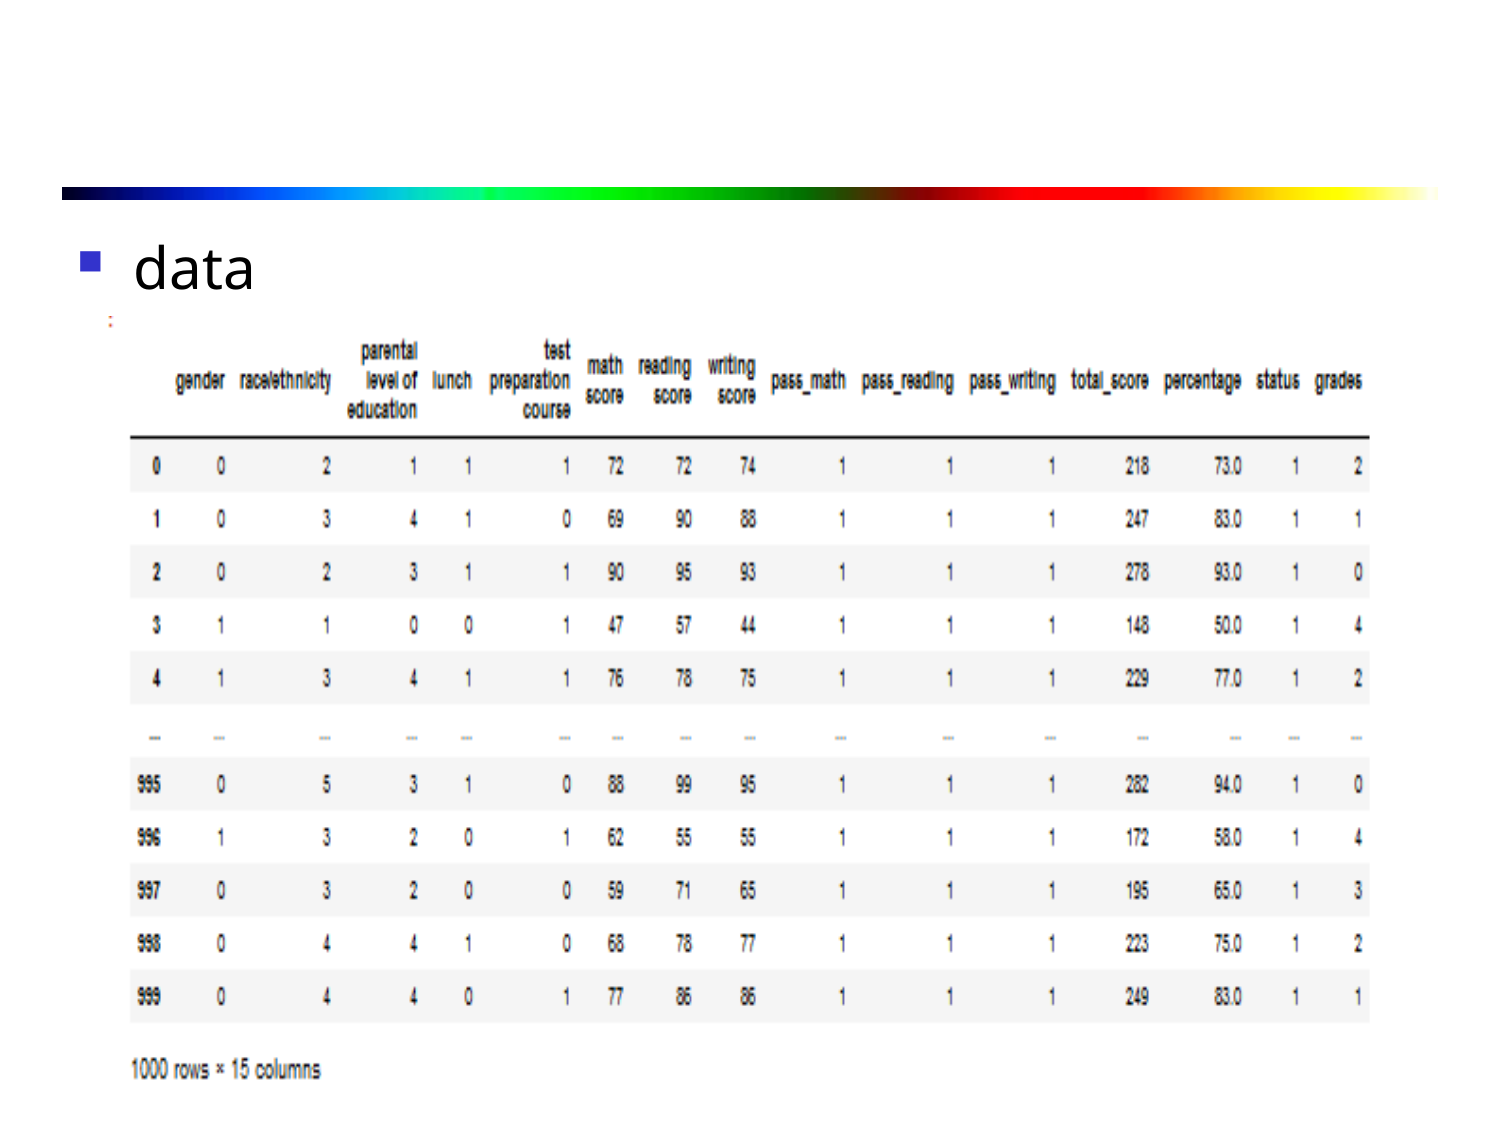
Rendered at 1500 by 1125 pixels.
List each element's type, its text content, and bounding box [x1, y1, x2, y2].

picture [62, 187, 355, 200]
list data [62, 237, 1450, 1075]
picture [382, 187, 1438, 200]
picture [108, 316, 1388, 1112]
